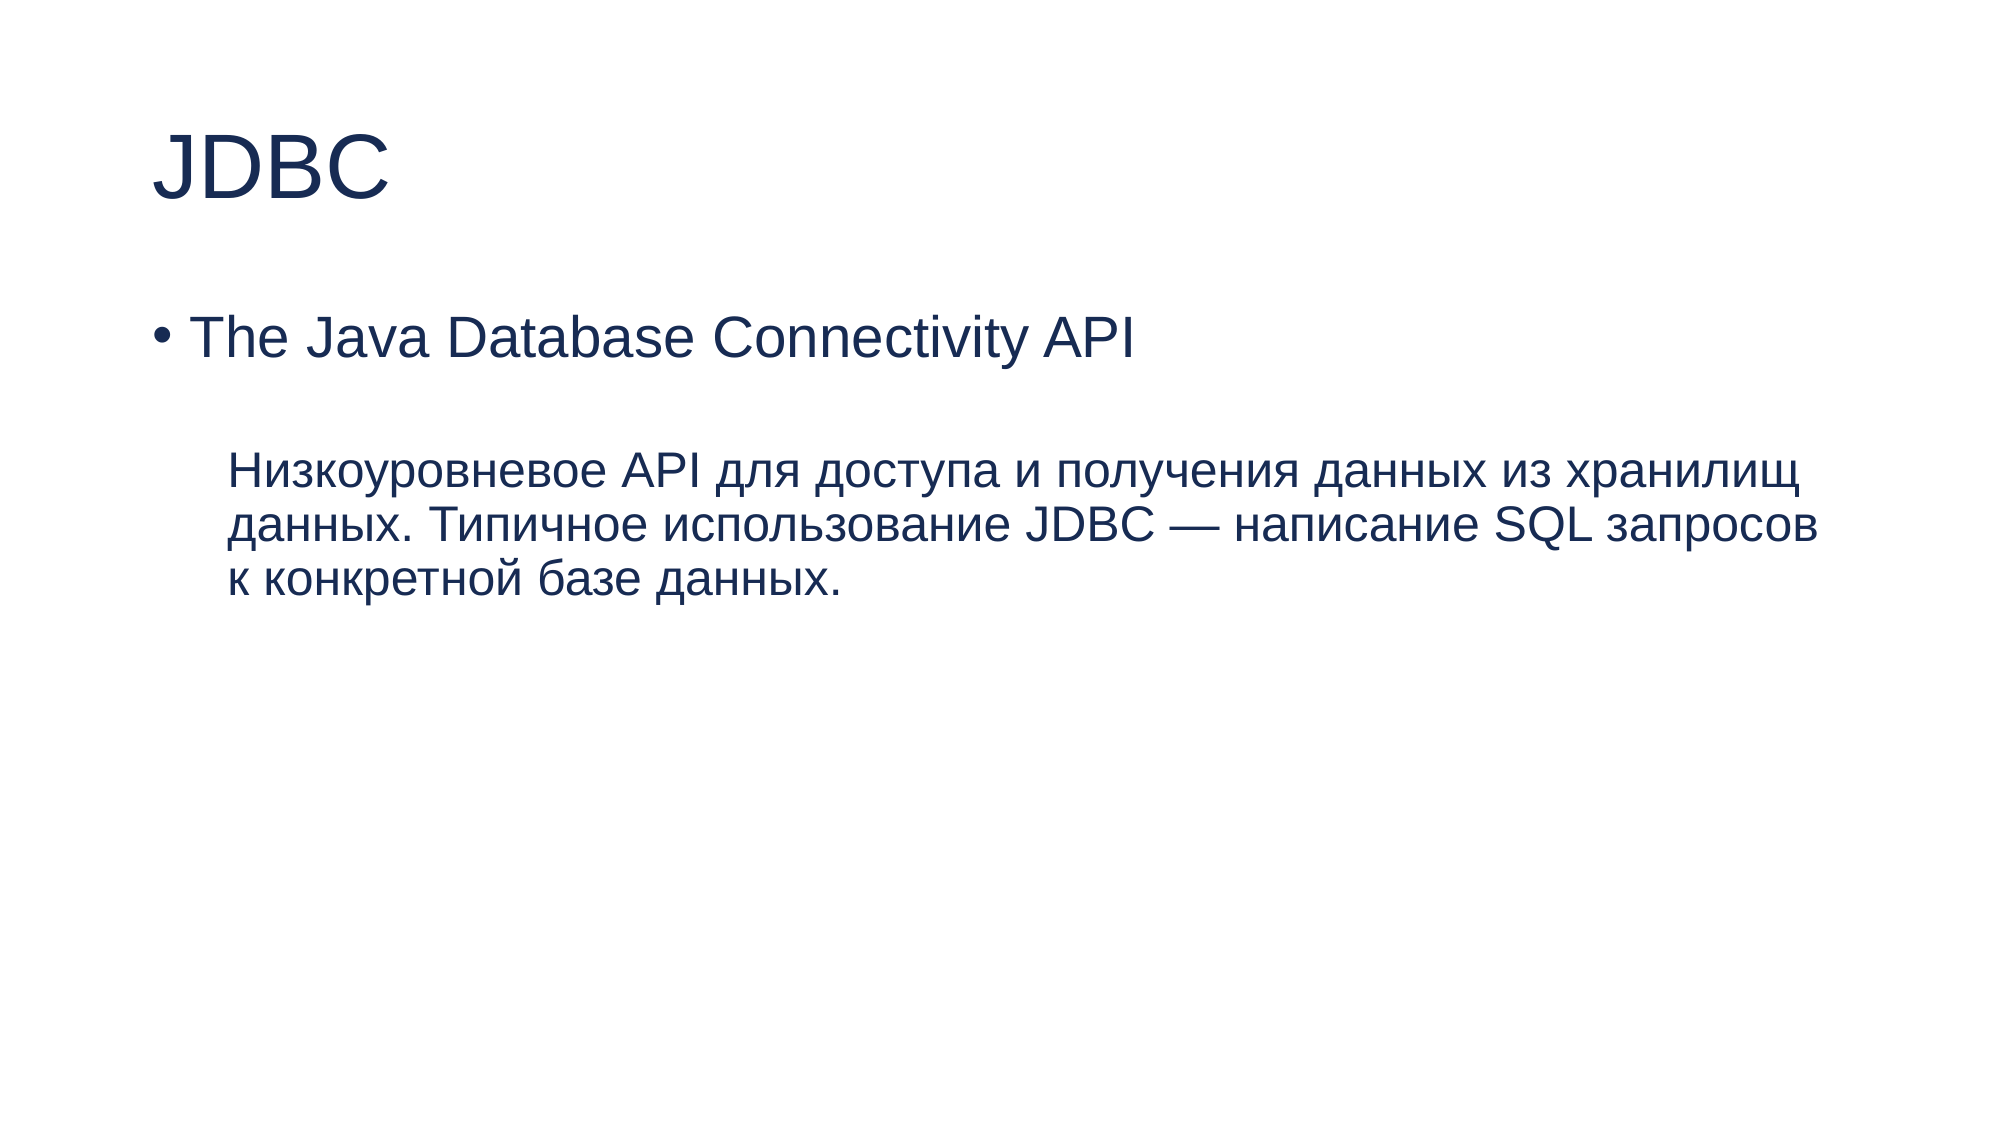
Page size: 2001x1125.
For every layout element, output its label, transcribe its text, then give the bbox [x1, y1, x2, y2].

title JDBC [137, 59, 1863, 278]
list The Java Database Connectivity API Низкоуровневое API для доступа и получения данных из хранилищ данных. Типичное использование JDBC — написание SQL запросов к конкретной базе данных. [137, 299, 1863, 1014]
